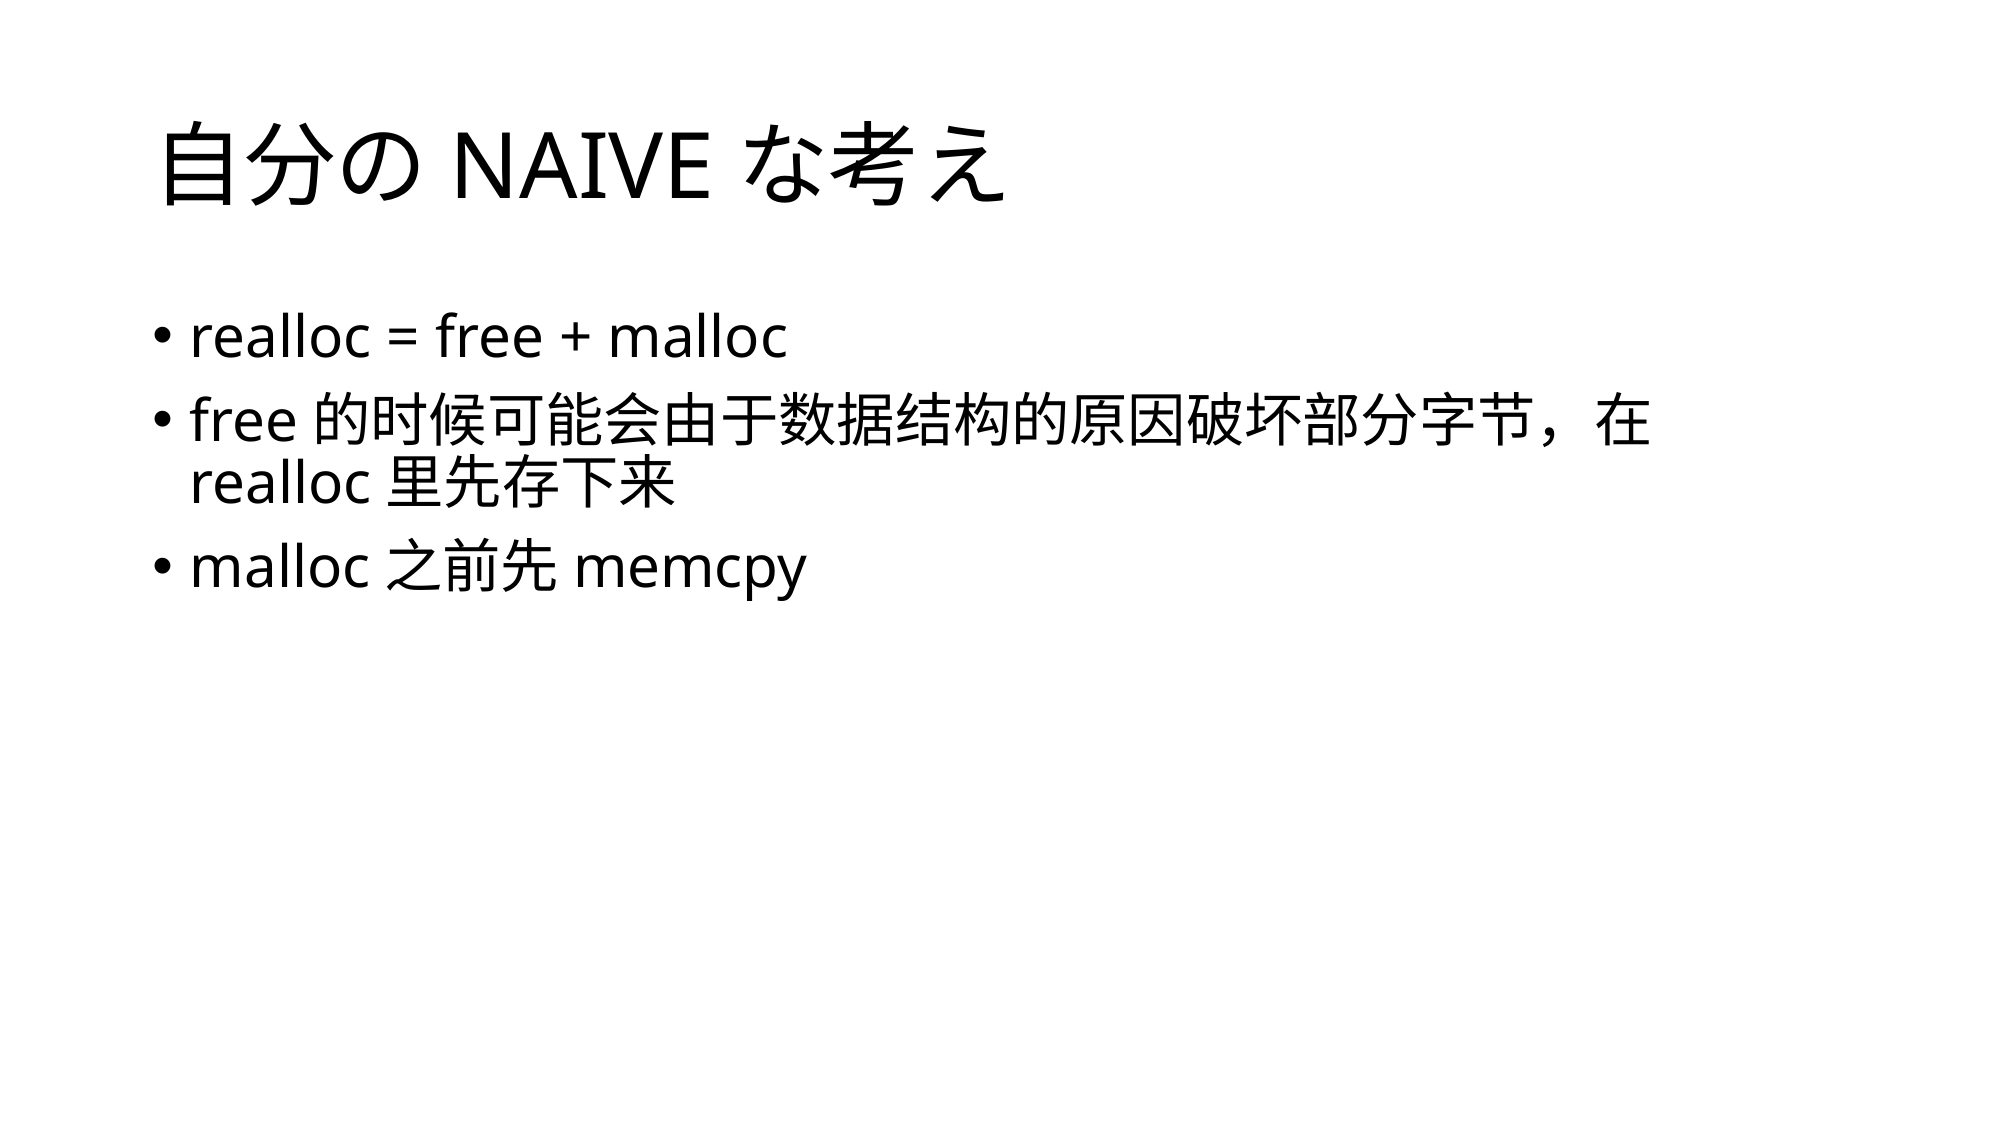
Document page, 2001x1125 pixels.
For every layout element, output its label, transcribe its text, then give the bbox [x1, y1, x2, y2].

title 自分のNAIVEな考え [137, 59, 1863, 278]
list realloc = free + malloc free的时候可能会由于数据结构的原因破坏部分字节，在realloc里先存下来 malloc之前先memcpy [137, 299, 1863, 1014]
